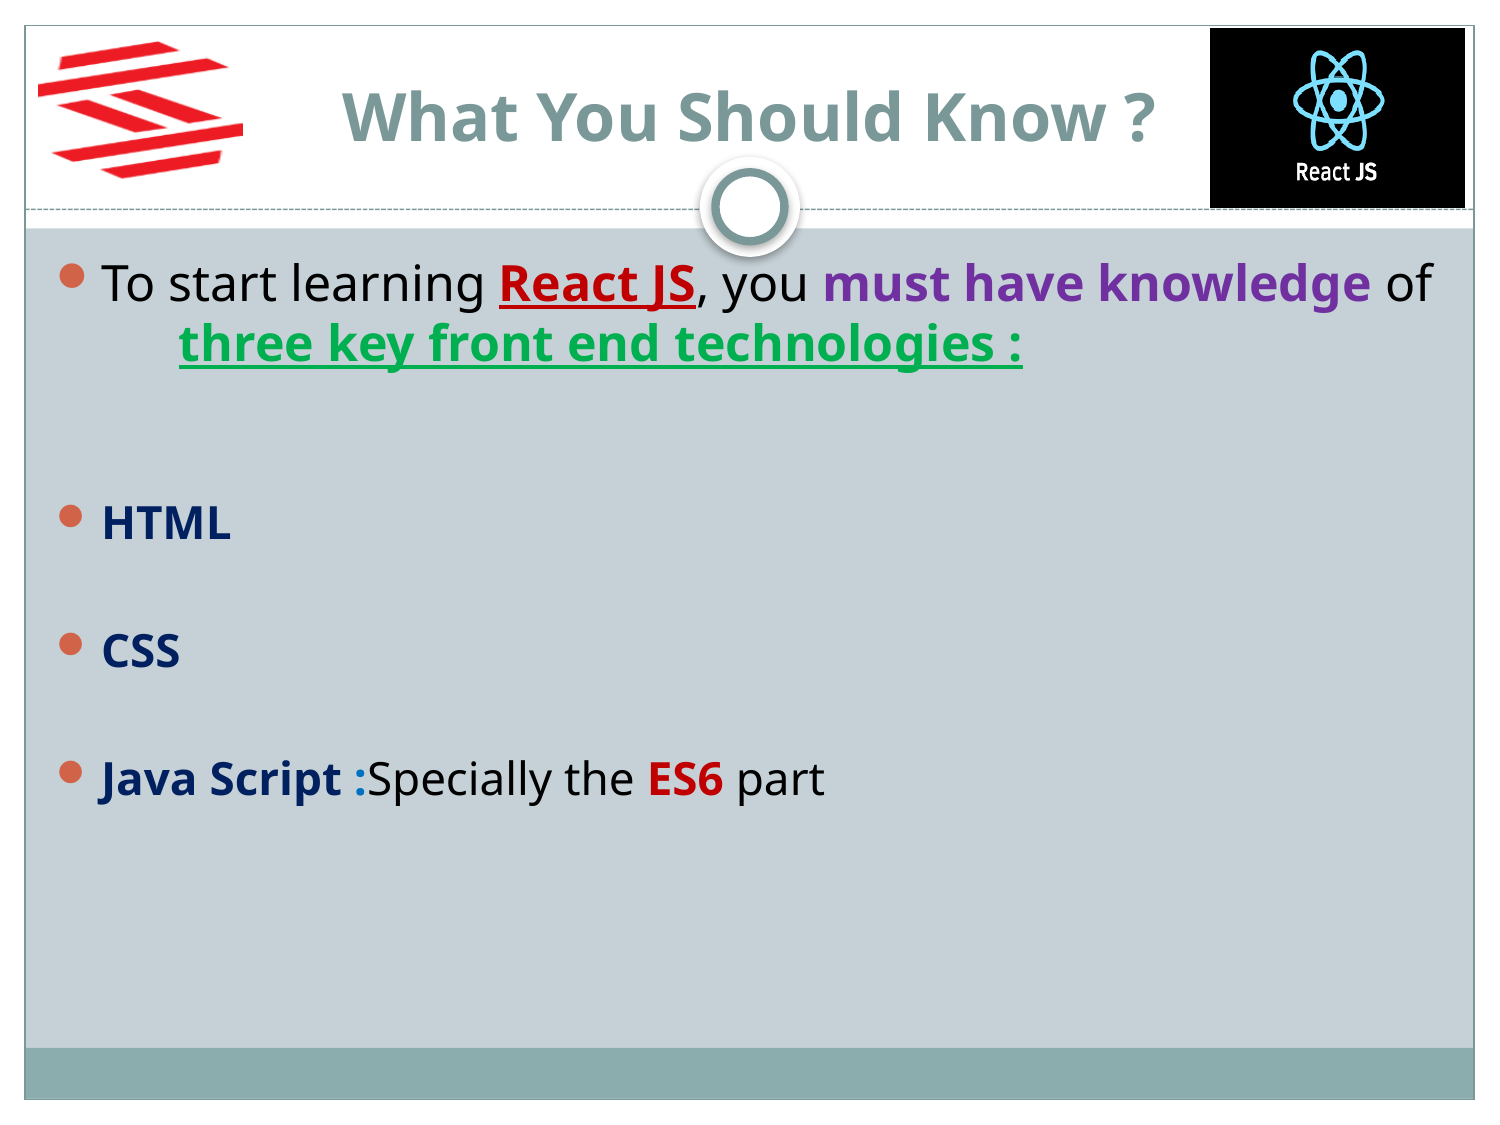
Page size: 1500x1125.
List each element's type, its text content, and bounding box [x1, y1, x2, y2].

picture [1210, 28, 1466, 209]
picture [37, 40, 243, 185]
title What You Should Know ? [237, 37, 1203, 162]
list To start learning React JS, you must have knowledge of three key front end technologies : HTML CSS Java Script :Specially the ES6 part [41, 243, 1471, 1125]
